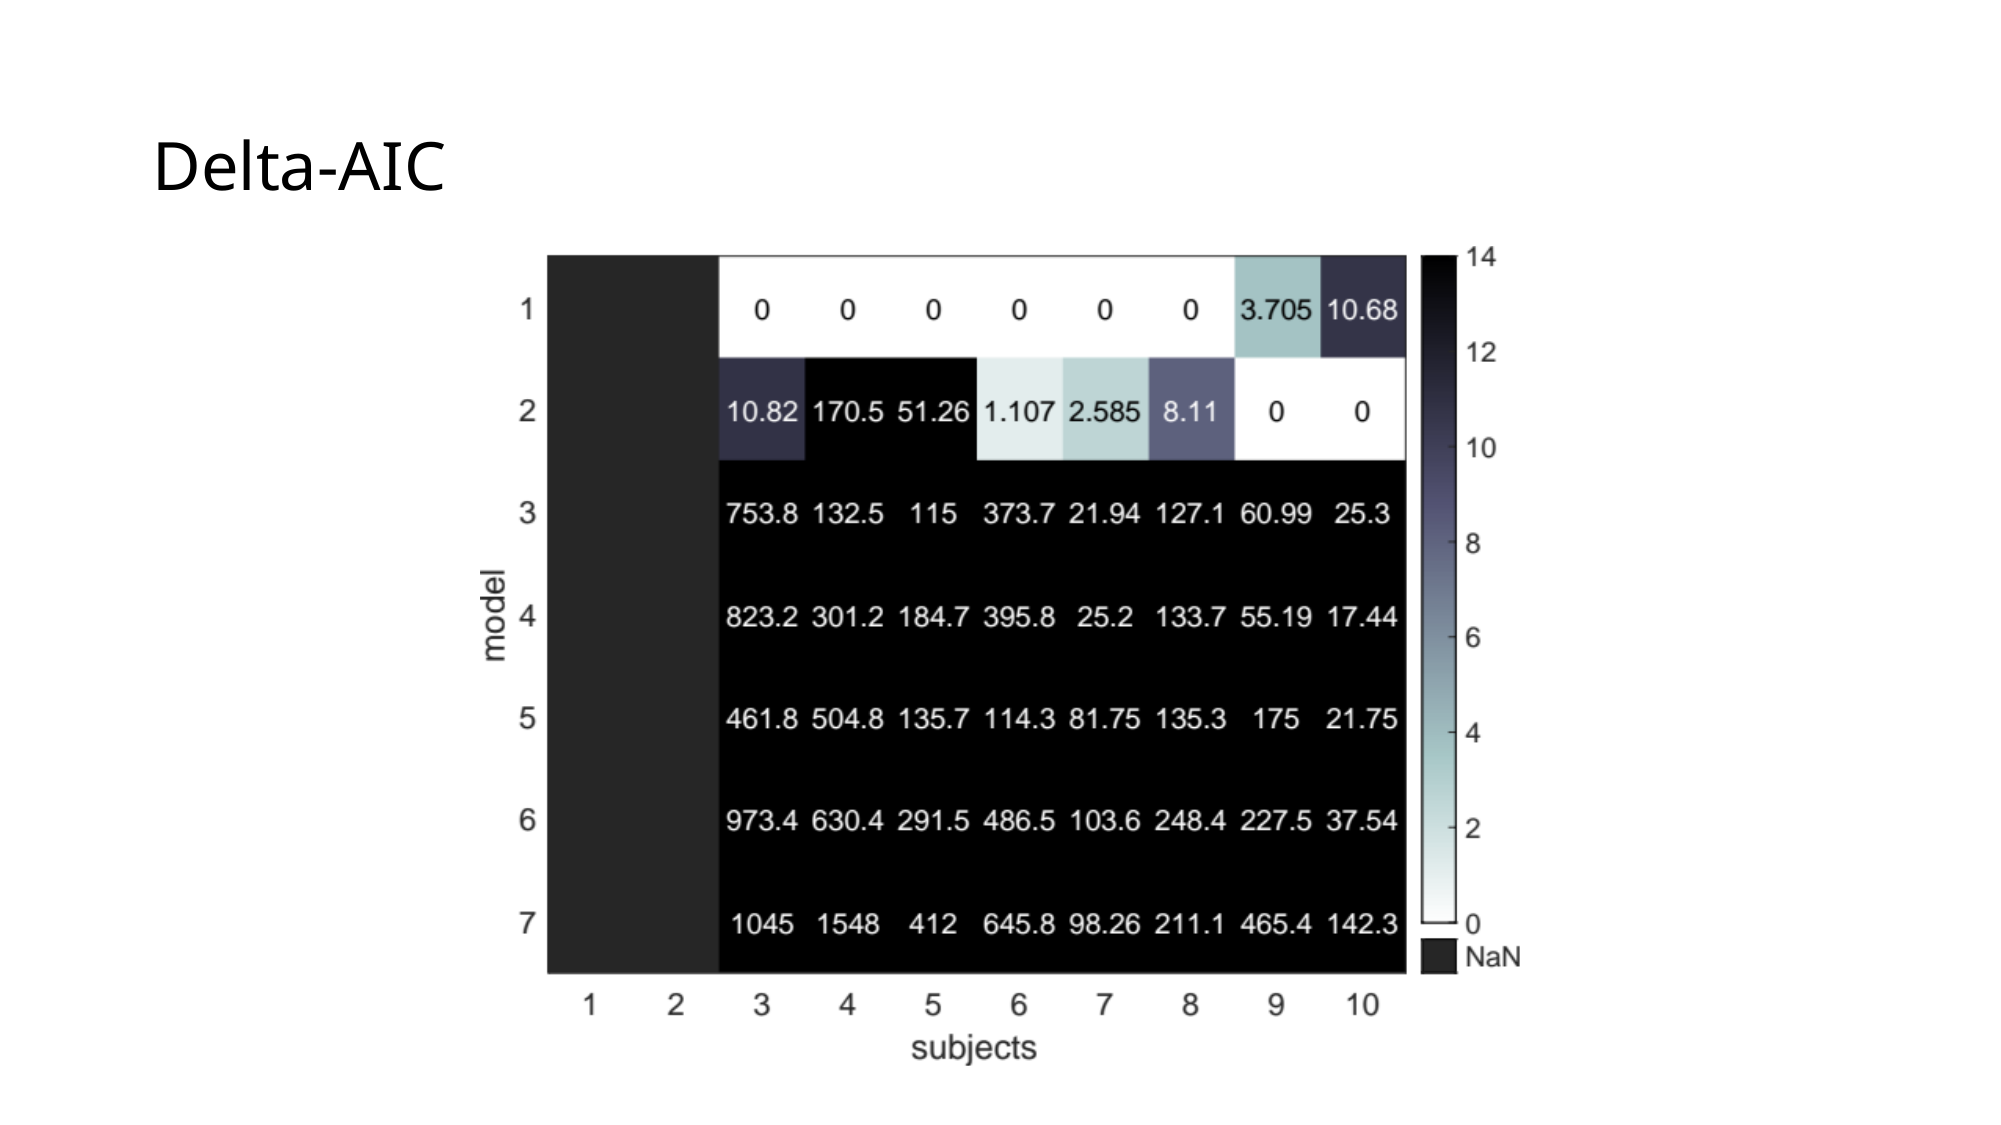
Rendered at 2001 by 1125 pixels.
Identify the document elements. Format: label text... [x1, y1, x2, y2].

picture [480, 246, 1520, 1066]
title Delta-AIC [137, 59, 1863, 278]
